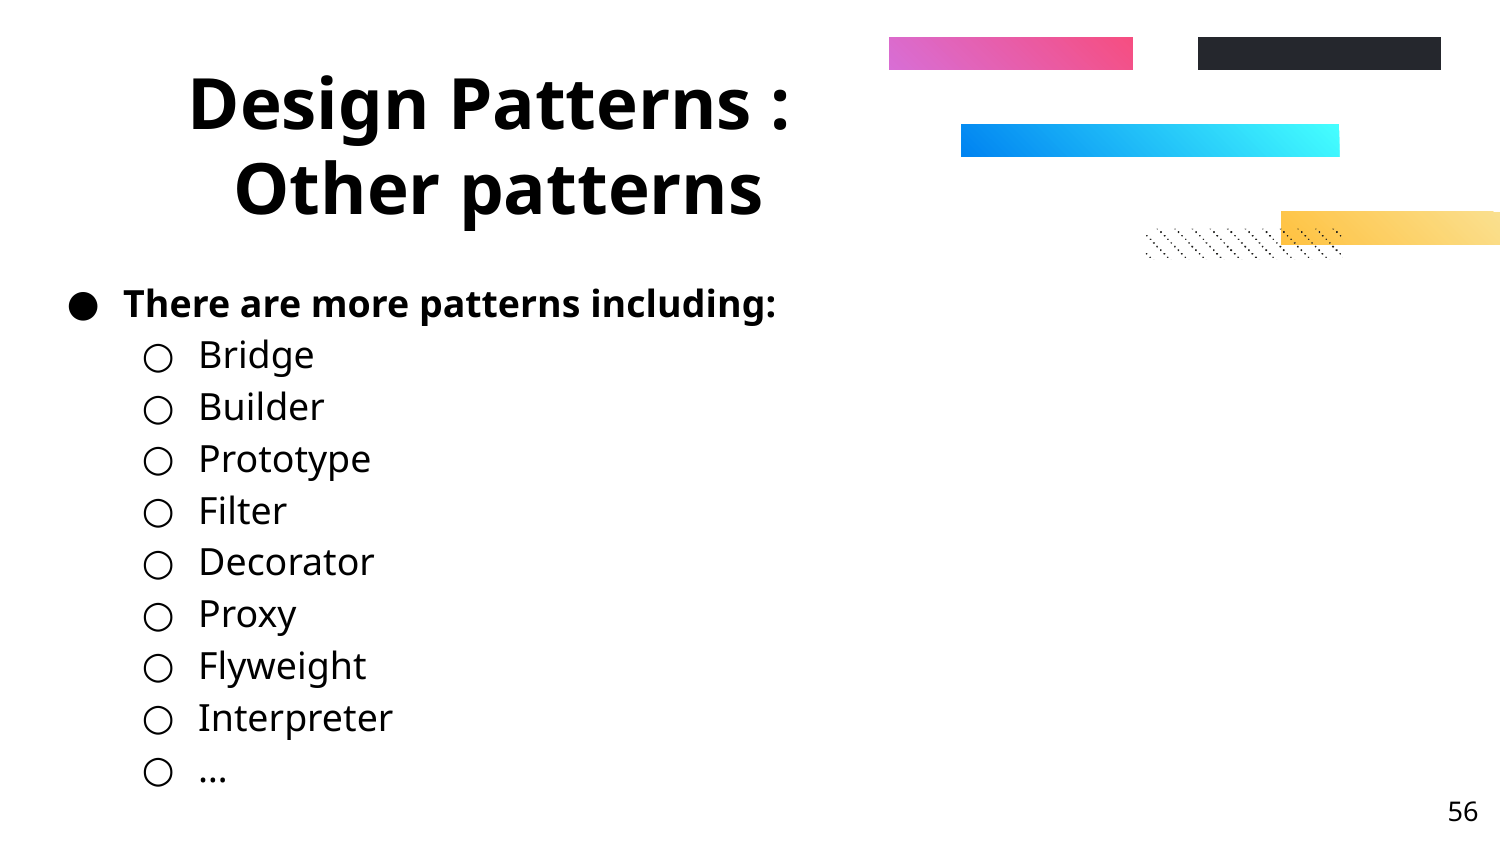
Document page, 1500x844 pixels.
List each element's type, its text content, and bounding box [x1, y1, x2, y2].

title Design Patterns : Other patterns [39, 37, 959, 242]
slide_number ‹#› [1403, 779, 1494, 844]
subtitle There are more patterns including: Bridge Builder Prototype Filter Decorator Proxy Flyweight Interpreter … [33, 242, 1494, 807]
picture [1144, 228, 1343, 242]
